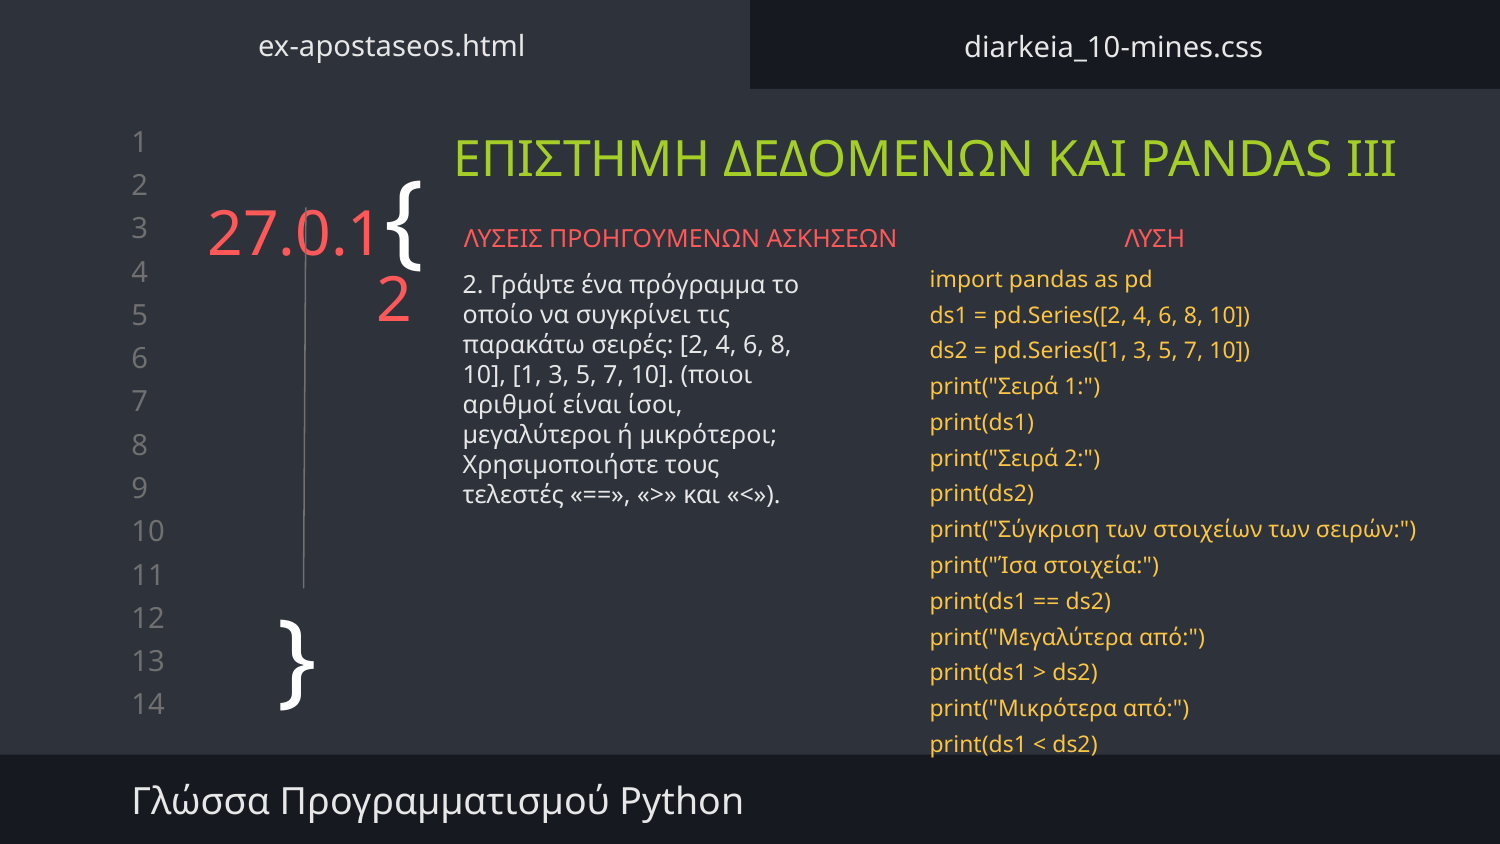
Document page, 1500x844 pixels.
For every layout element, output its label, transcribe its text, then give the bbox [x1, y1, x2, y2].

text_box 2. Γράψτε ένα πρόγραμμα το οποίο να συγκρίνει τις παρακάτω σειρές: [2, 4, 6, 8, 10], [1, 3, 5, 7, 10]. (ποιοι αριθμοί είναι ίσοι, μεγαλύτεροι ή μικρότεροι; Χρησιμοποιήστε τους τελεστές «==», «>» και «<»). [445, 253, 841, 342]
title 27.0.1{ [161, 123, 470, 305]
subtitle Γλώσσα Προγραμματισμού Python [116, 770, 915, 829]
subtitle ex-apostaseos.html [16, 15, 767, 74]
text_box } [262, 588, 346, 717]
subtitle diarkeia_10-mines.css [738, 16, 1489, 75]
title ΕΠΙΣΤΗΜΗ ΔΕΔΟΜΕΝΩΝ ΚΑΙ PANDAS III [438, 112, 1480, 201]
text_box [303, 207, 307, 589]
text_box ΛΥΣΕΙΣ ΠΡΟΗΓΟΥΜΕΝΩΝ ΑΣΚΗΣΕΩΝ [448, 207, 1059, 273]
subtitle import pandas as pd ds1 = pd.Series([2, 4, 6, 8, 10]) ds2 = pd.Series([1, 3, 5, 7, 10]) print("Σειρά 1:") print(ds1) print("Σειρά 2:") print(ds2) print("Σύγκριση των στοιχείων των σειρών:") print("Ίσα στοιχεία:") print(ds1 == ds2) print("Μεγαλύτερα από:") print(ds1 > ds2) print("Μικρότερα από:") print(ds1 < ds2) [914, 304, 1480, 717]
text_box ΛΥΣΗ [1109, 207, 1288, 273]
title 2 [345, 239, 445, 353]
